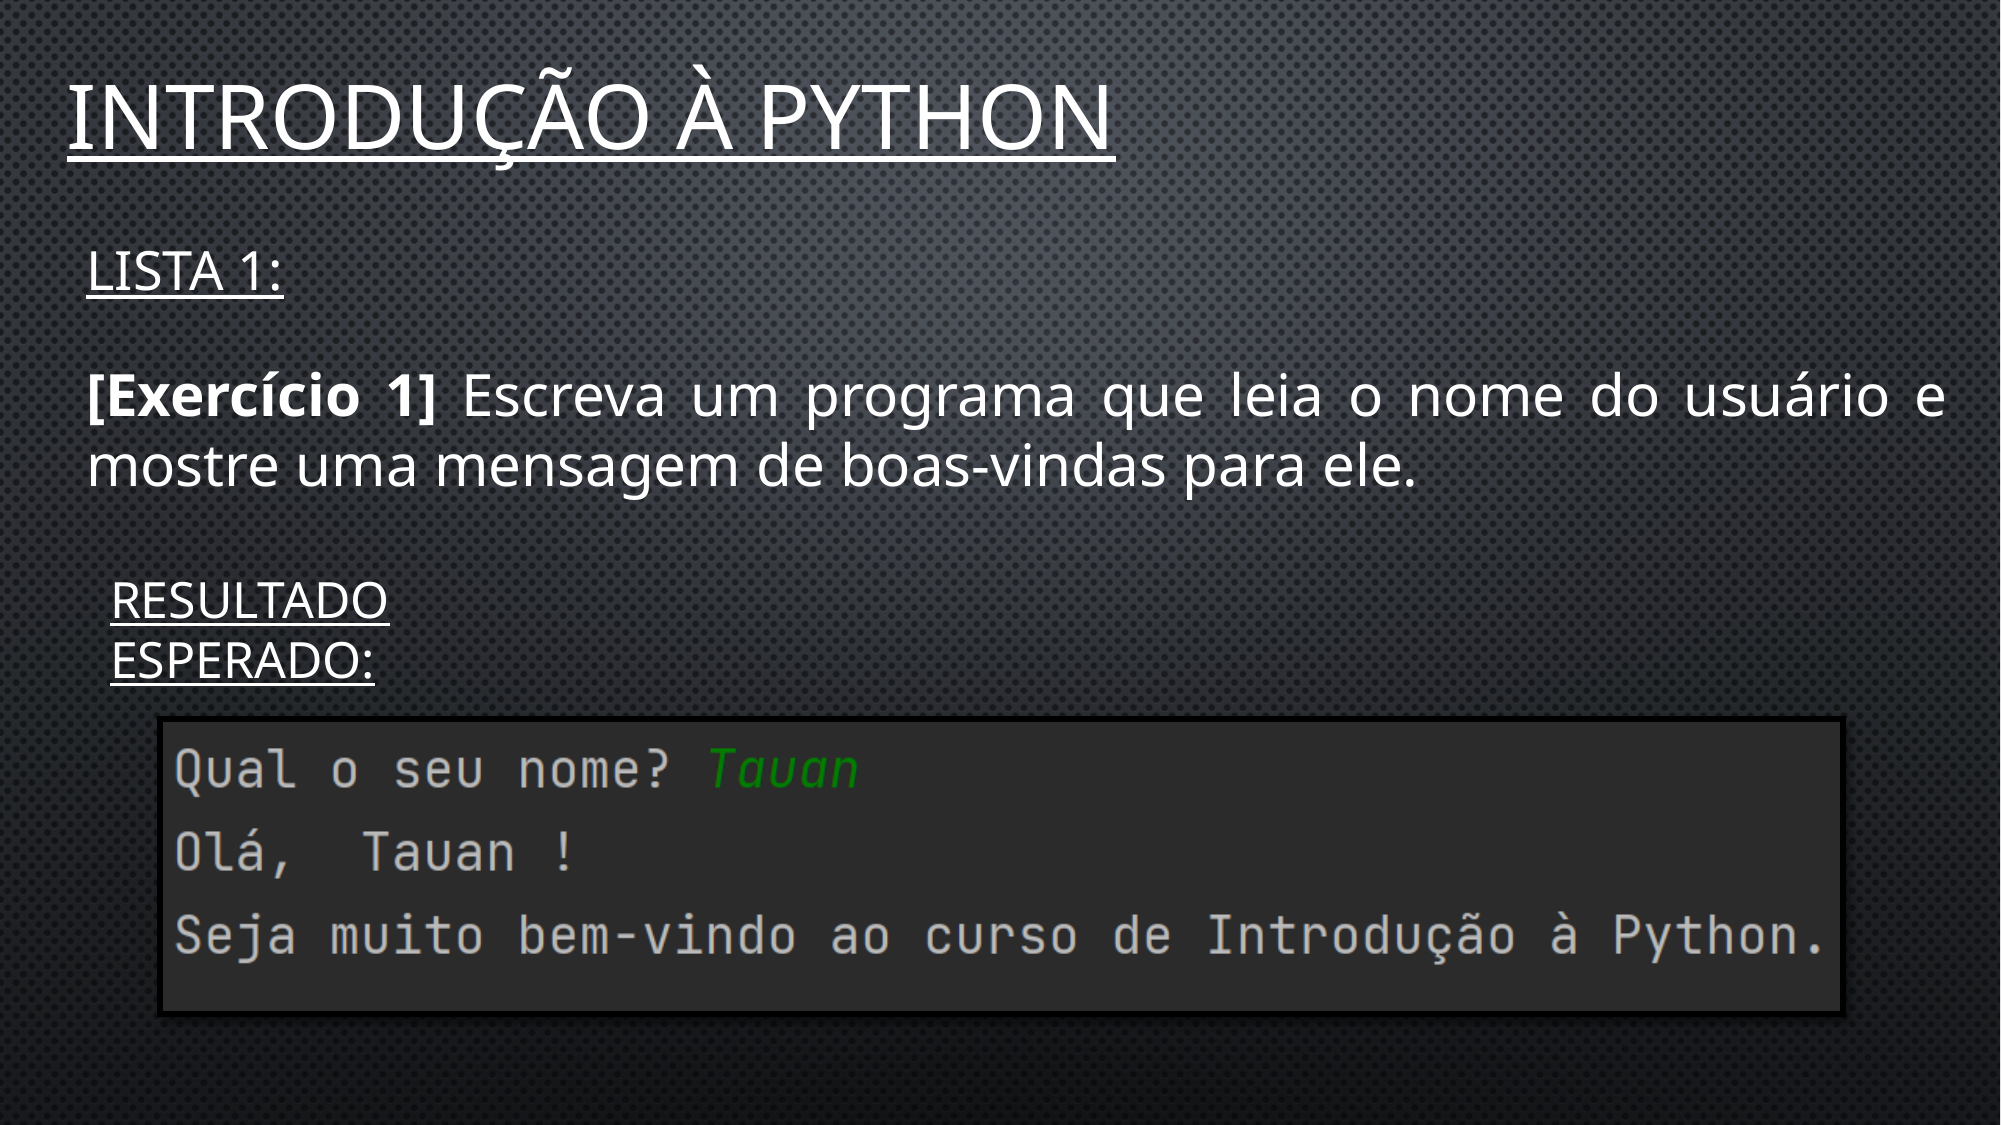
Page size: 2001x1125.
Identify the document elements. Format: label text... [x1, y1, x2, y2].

text_box Resultado esperado: [94, 561, 671, 683]
text_box Introdução à Python [51, 33, 1509, 175]
picture [162, 721, 1840, 1012]
text_box [Exercício 1] Escreva um programa que leia o nome do usuário e mostre uma mensagem de boas-vindas para ele. [71, 350, 1963, 506]
text_box Lista 1: [71, 229, 744, 350]
